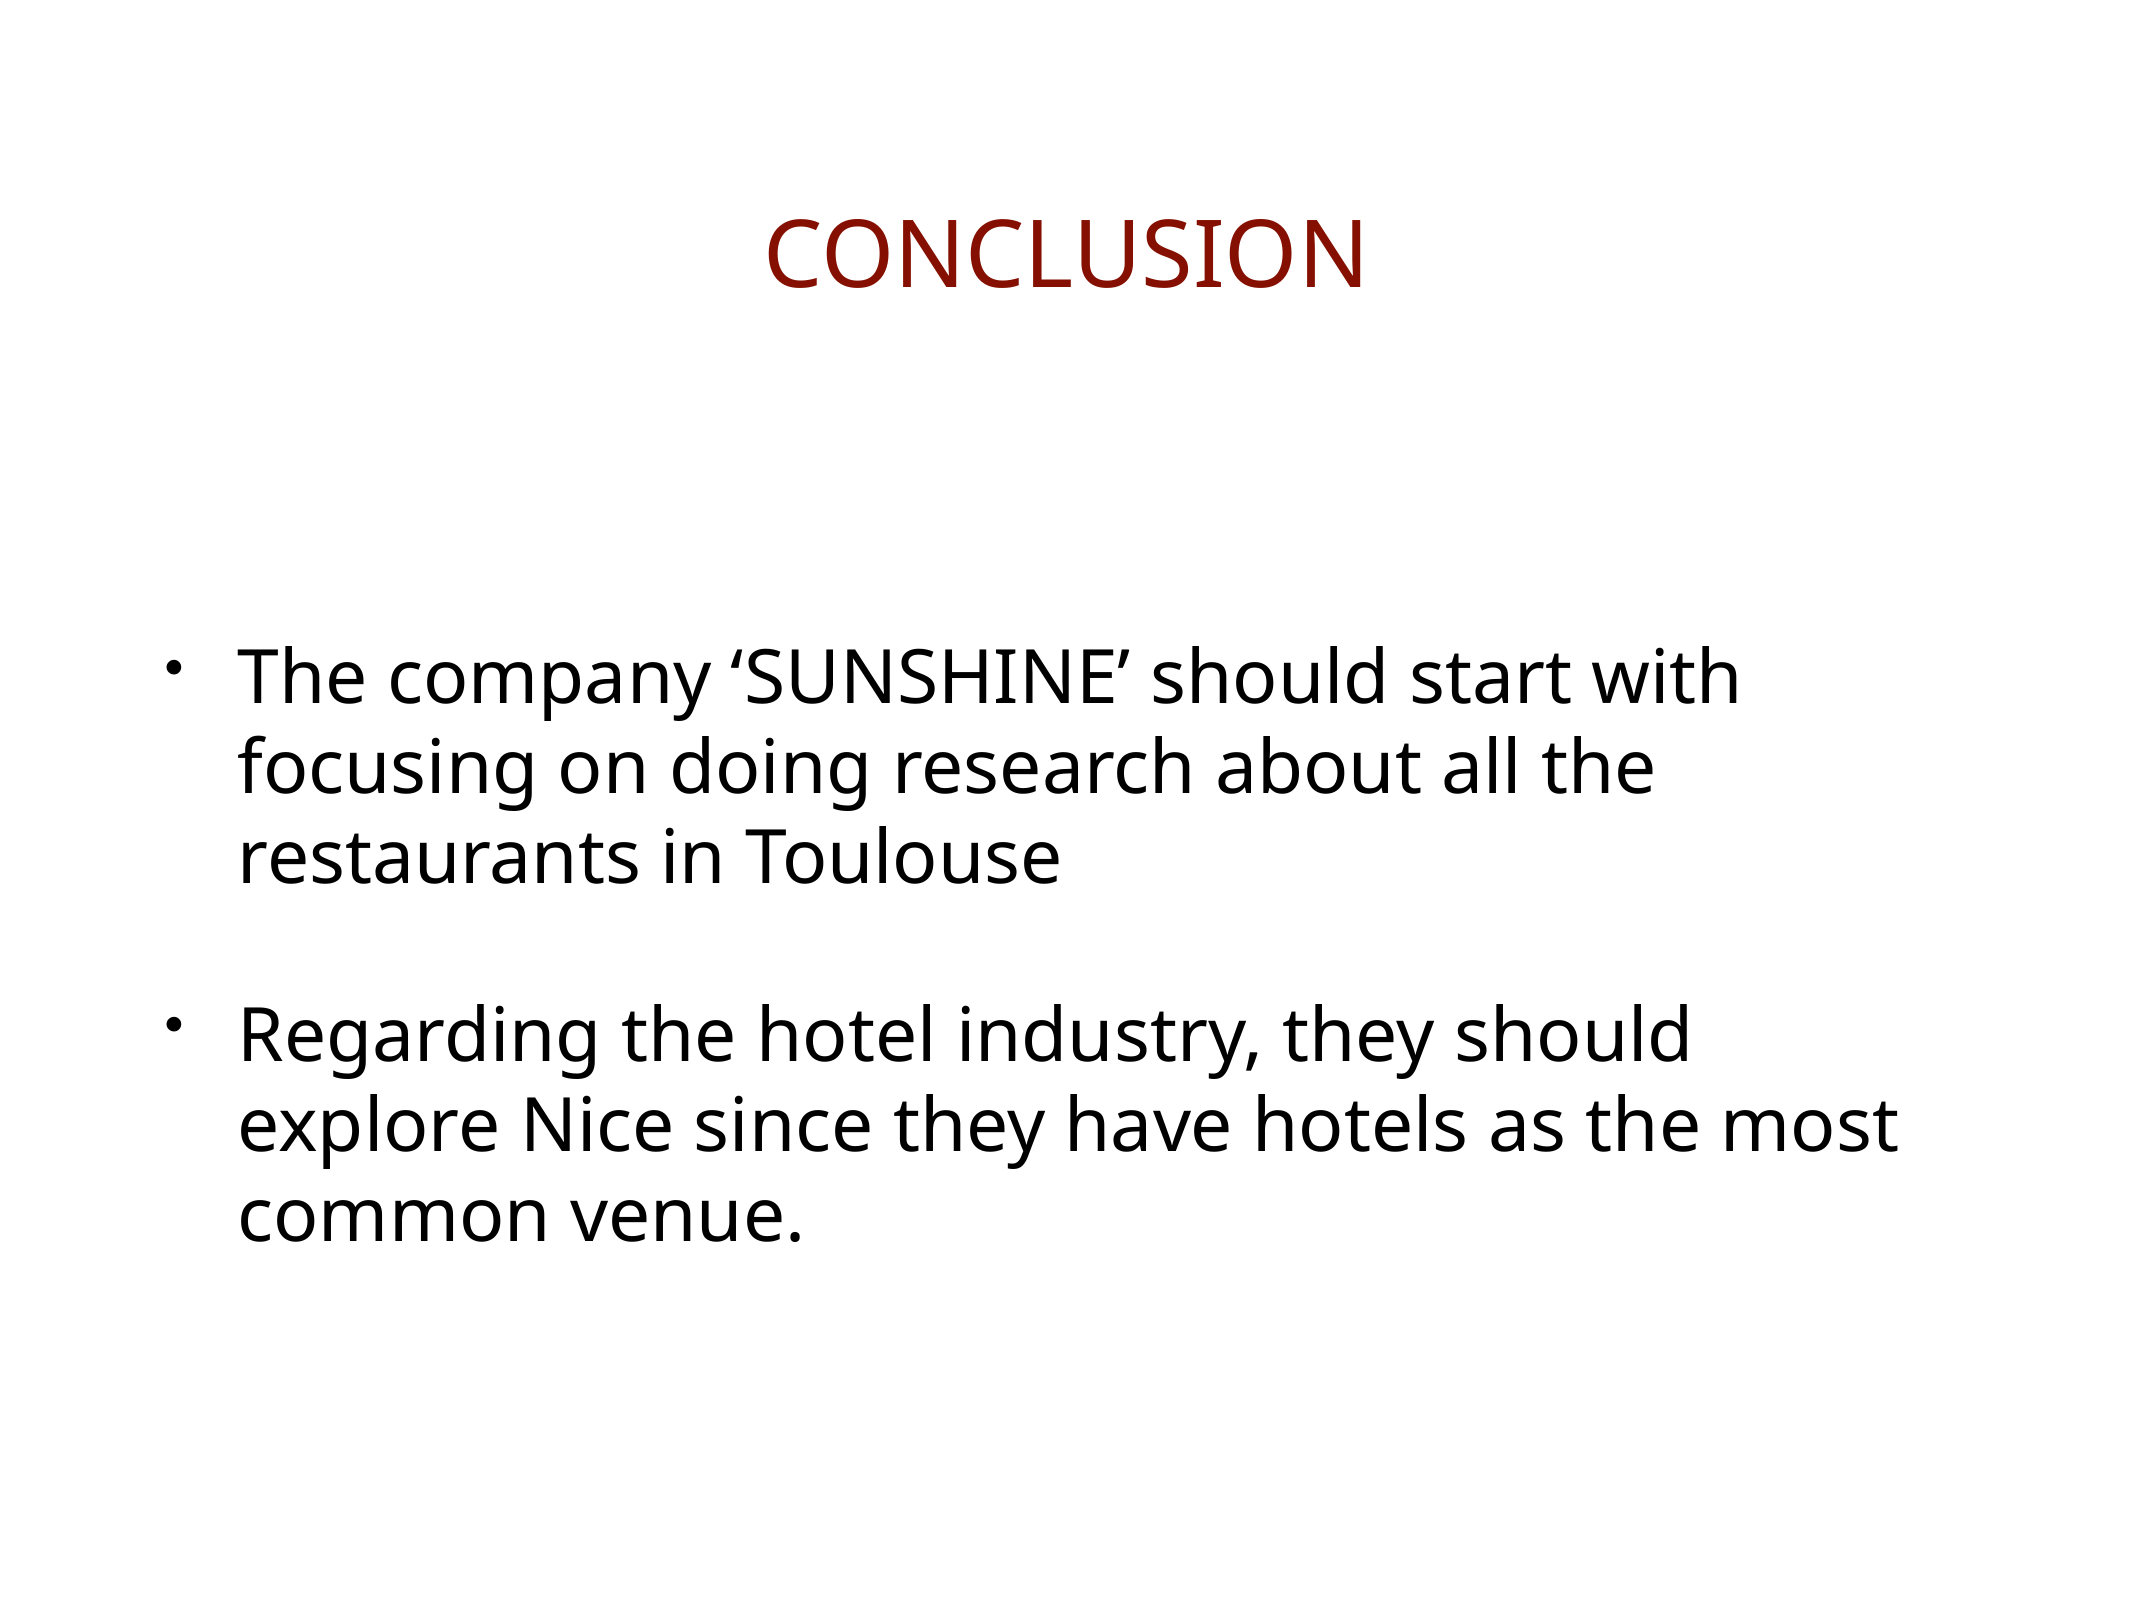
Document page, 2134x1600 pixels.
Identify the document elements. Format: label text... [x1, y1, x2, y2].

title CONCLUSION [155, 72, 1978, 426]
list The company ‘SUNSHINE’ should start with focusing on doing research about all the restaurants in Toulouse Regarding the hotel industry, they should explore Nice since they have hotels as the most common venue. [155, 426, 1978, 1459]
